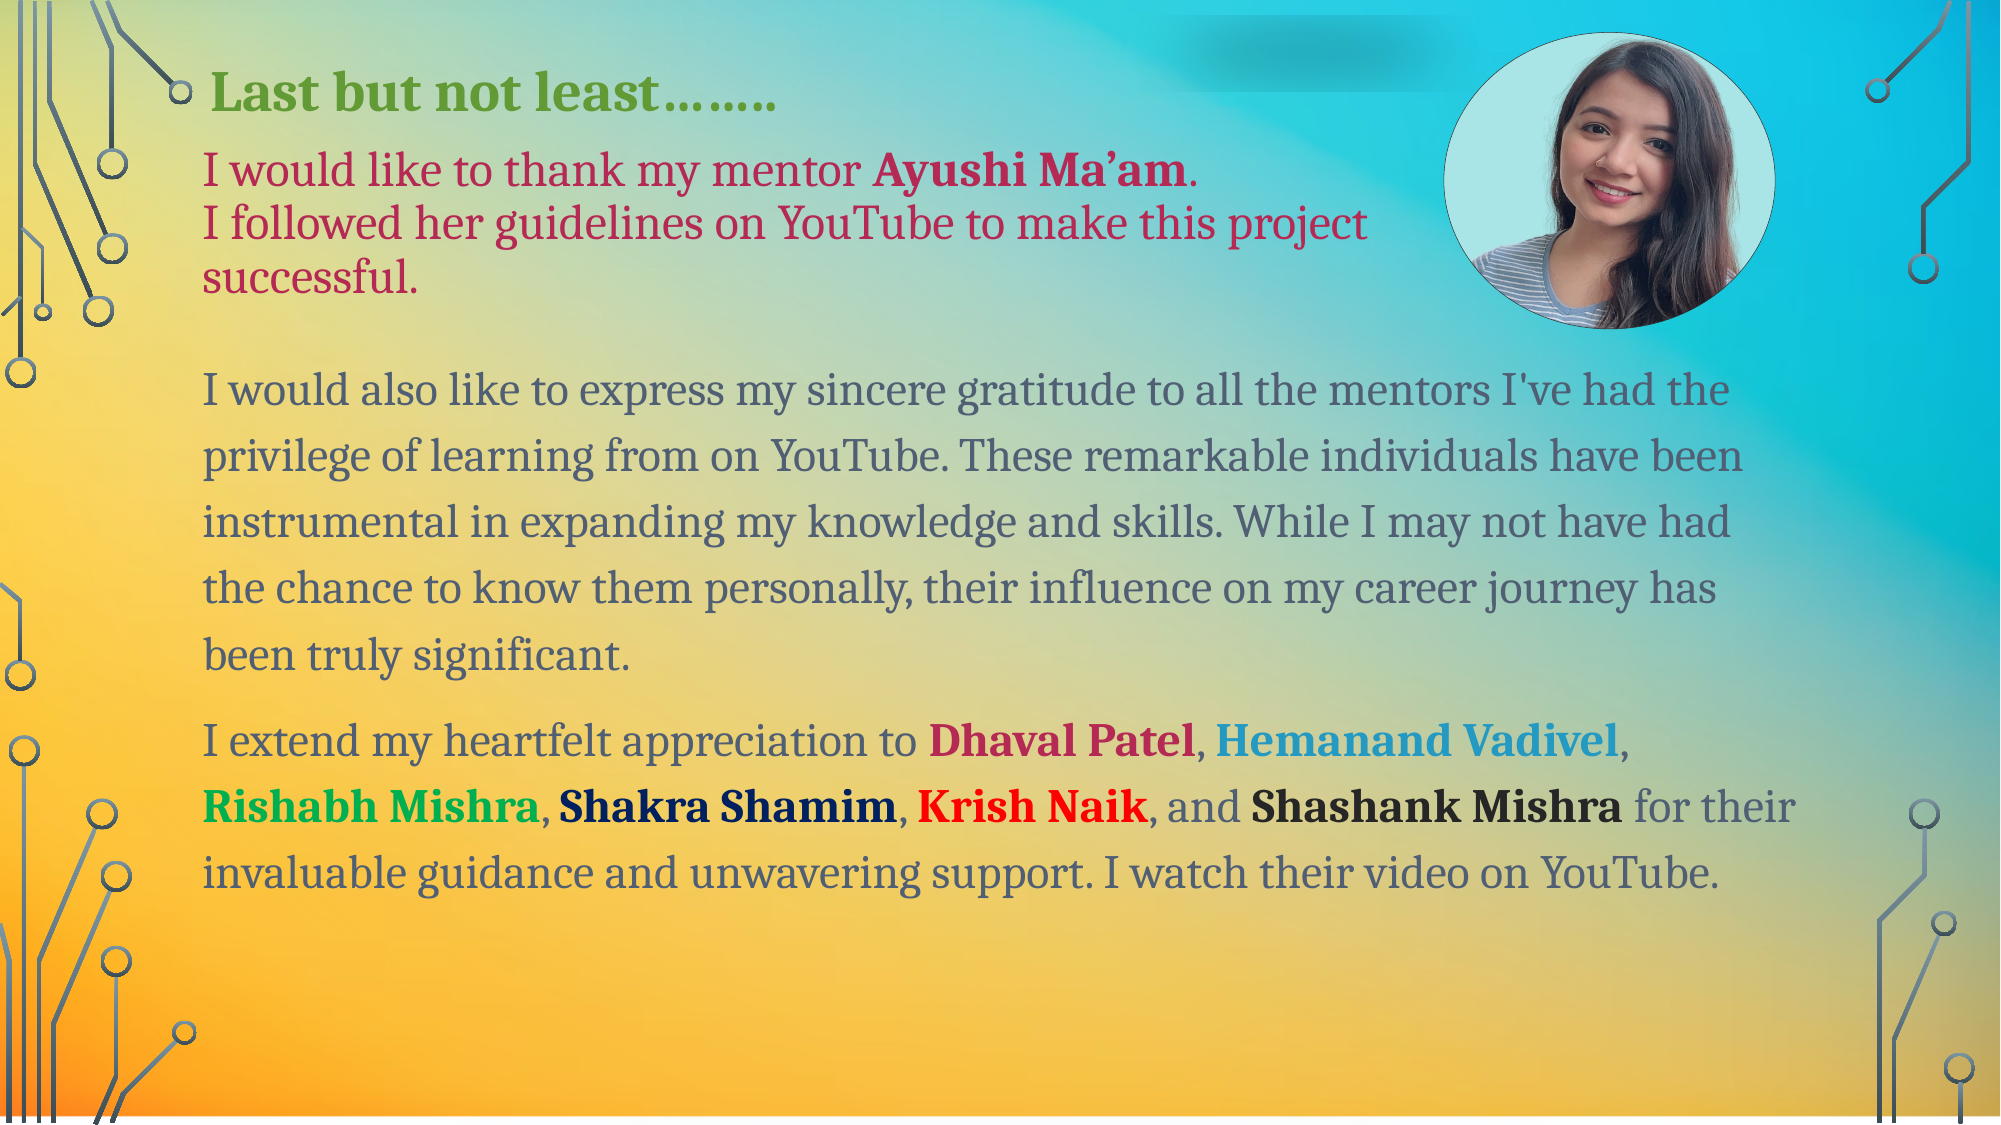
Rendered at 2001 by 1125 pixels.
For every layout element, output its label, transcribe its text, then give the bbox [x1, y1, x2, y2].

text_box Last but not least…….. [195, 45, 794, 130]
title I would like to thank my mentor Ayushi Ma’am. I followed her guidelines on YouTube to make this project successful. [187, 131, 1405, 317]
picture [1443, 32, 1776, 330]
list I would also like to express my sincere gratitude to all the mentors I've had the privilege of learning from on YouTube. These remarkable individuals have been instrumental in expanding my knowledge and skills. While I may not have had the chance to know them personally, their influence on my career journey has been truly significant. I extend my heartfelt appreciation to Dhaval Patel, Hemanand Vadivel, Rishabh Mishra, Shakra Shamim, Krish Naik, and Shashank Mishra for their invaluable guidance and unwavering support. I watch their video on YouTube. [187, 341, 1813, 923]
